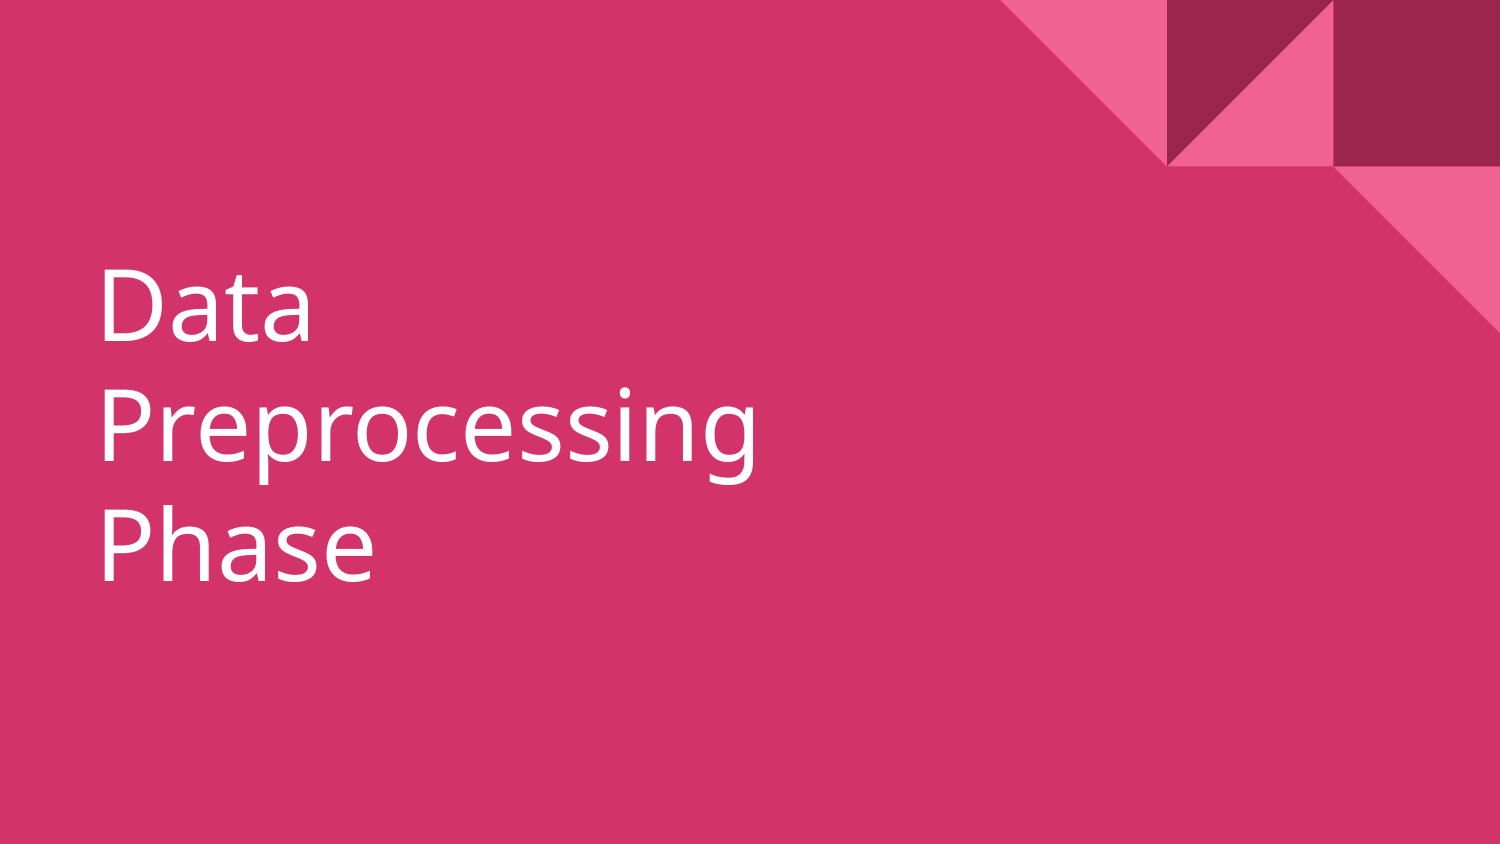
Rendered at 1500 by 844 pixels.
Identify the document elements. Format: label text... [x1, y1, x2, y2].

title Data Preprocessing Phase [80, 86, 1003, 758]
